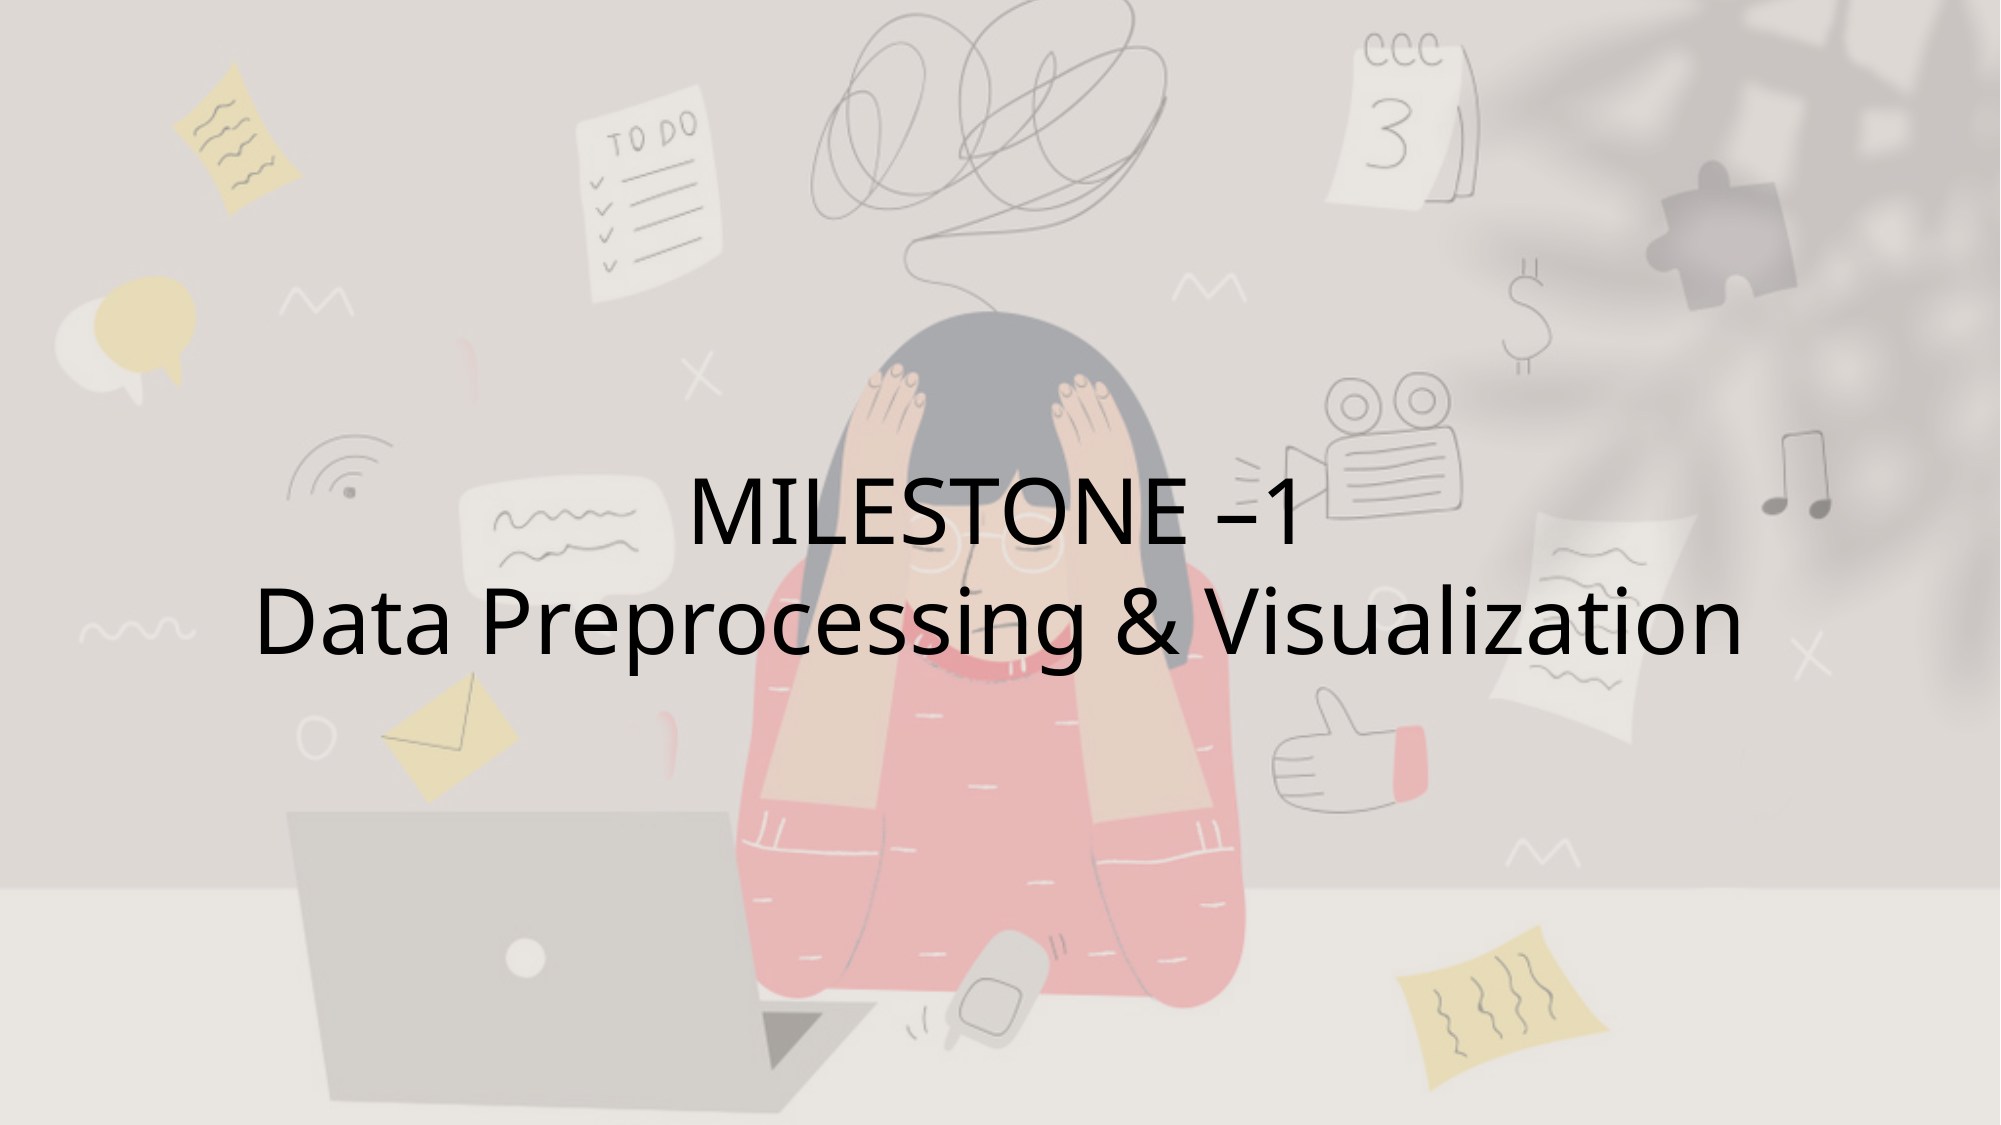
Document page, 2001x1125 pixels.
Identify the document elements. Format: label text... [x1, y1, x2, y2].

title MILESTONE –1 Data Preprocessing & Visualization [75, 368, 1925, 757]
